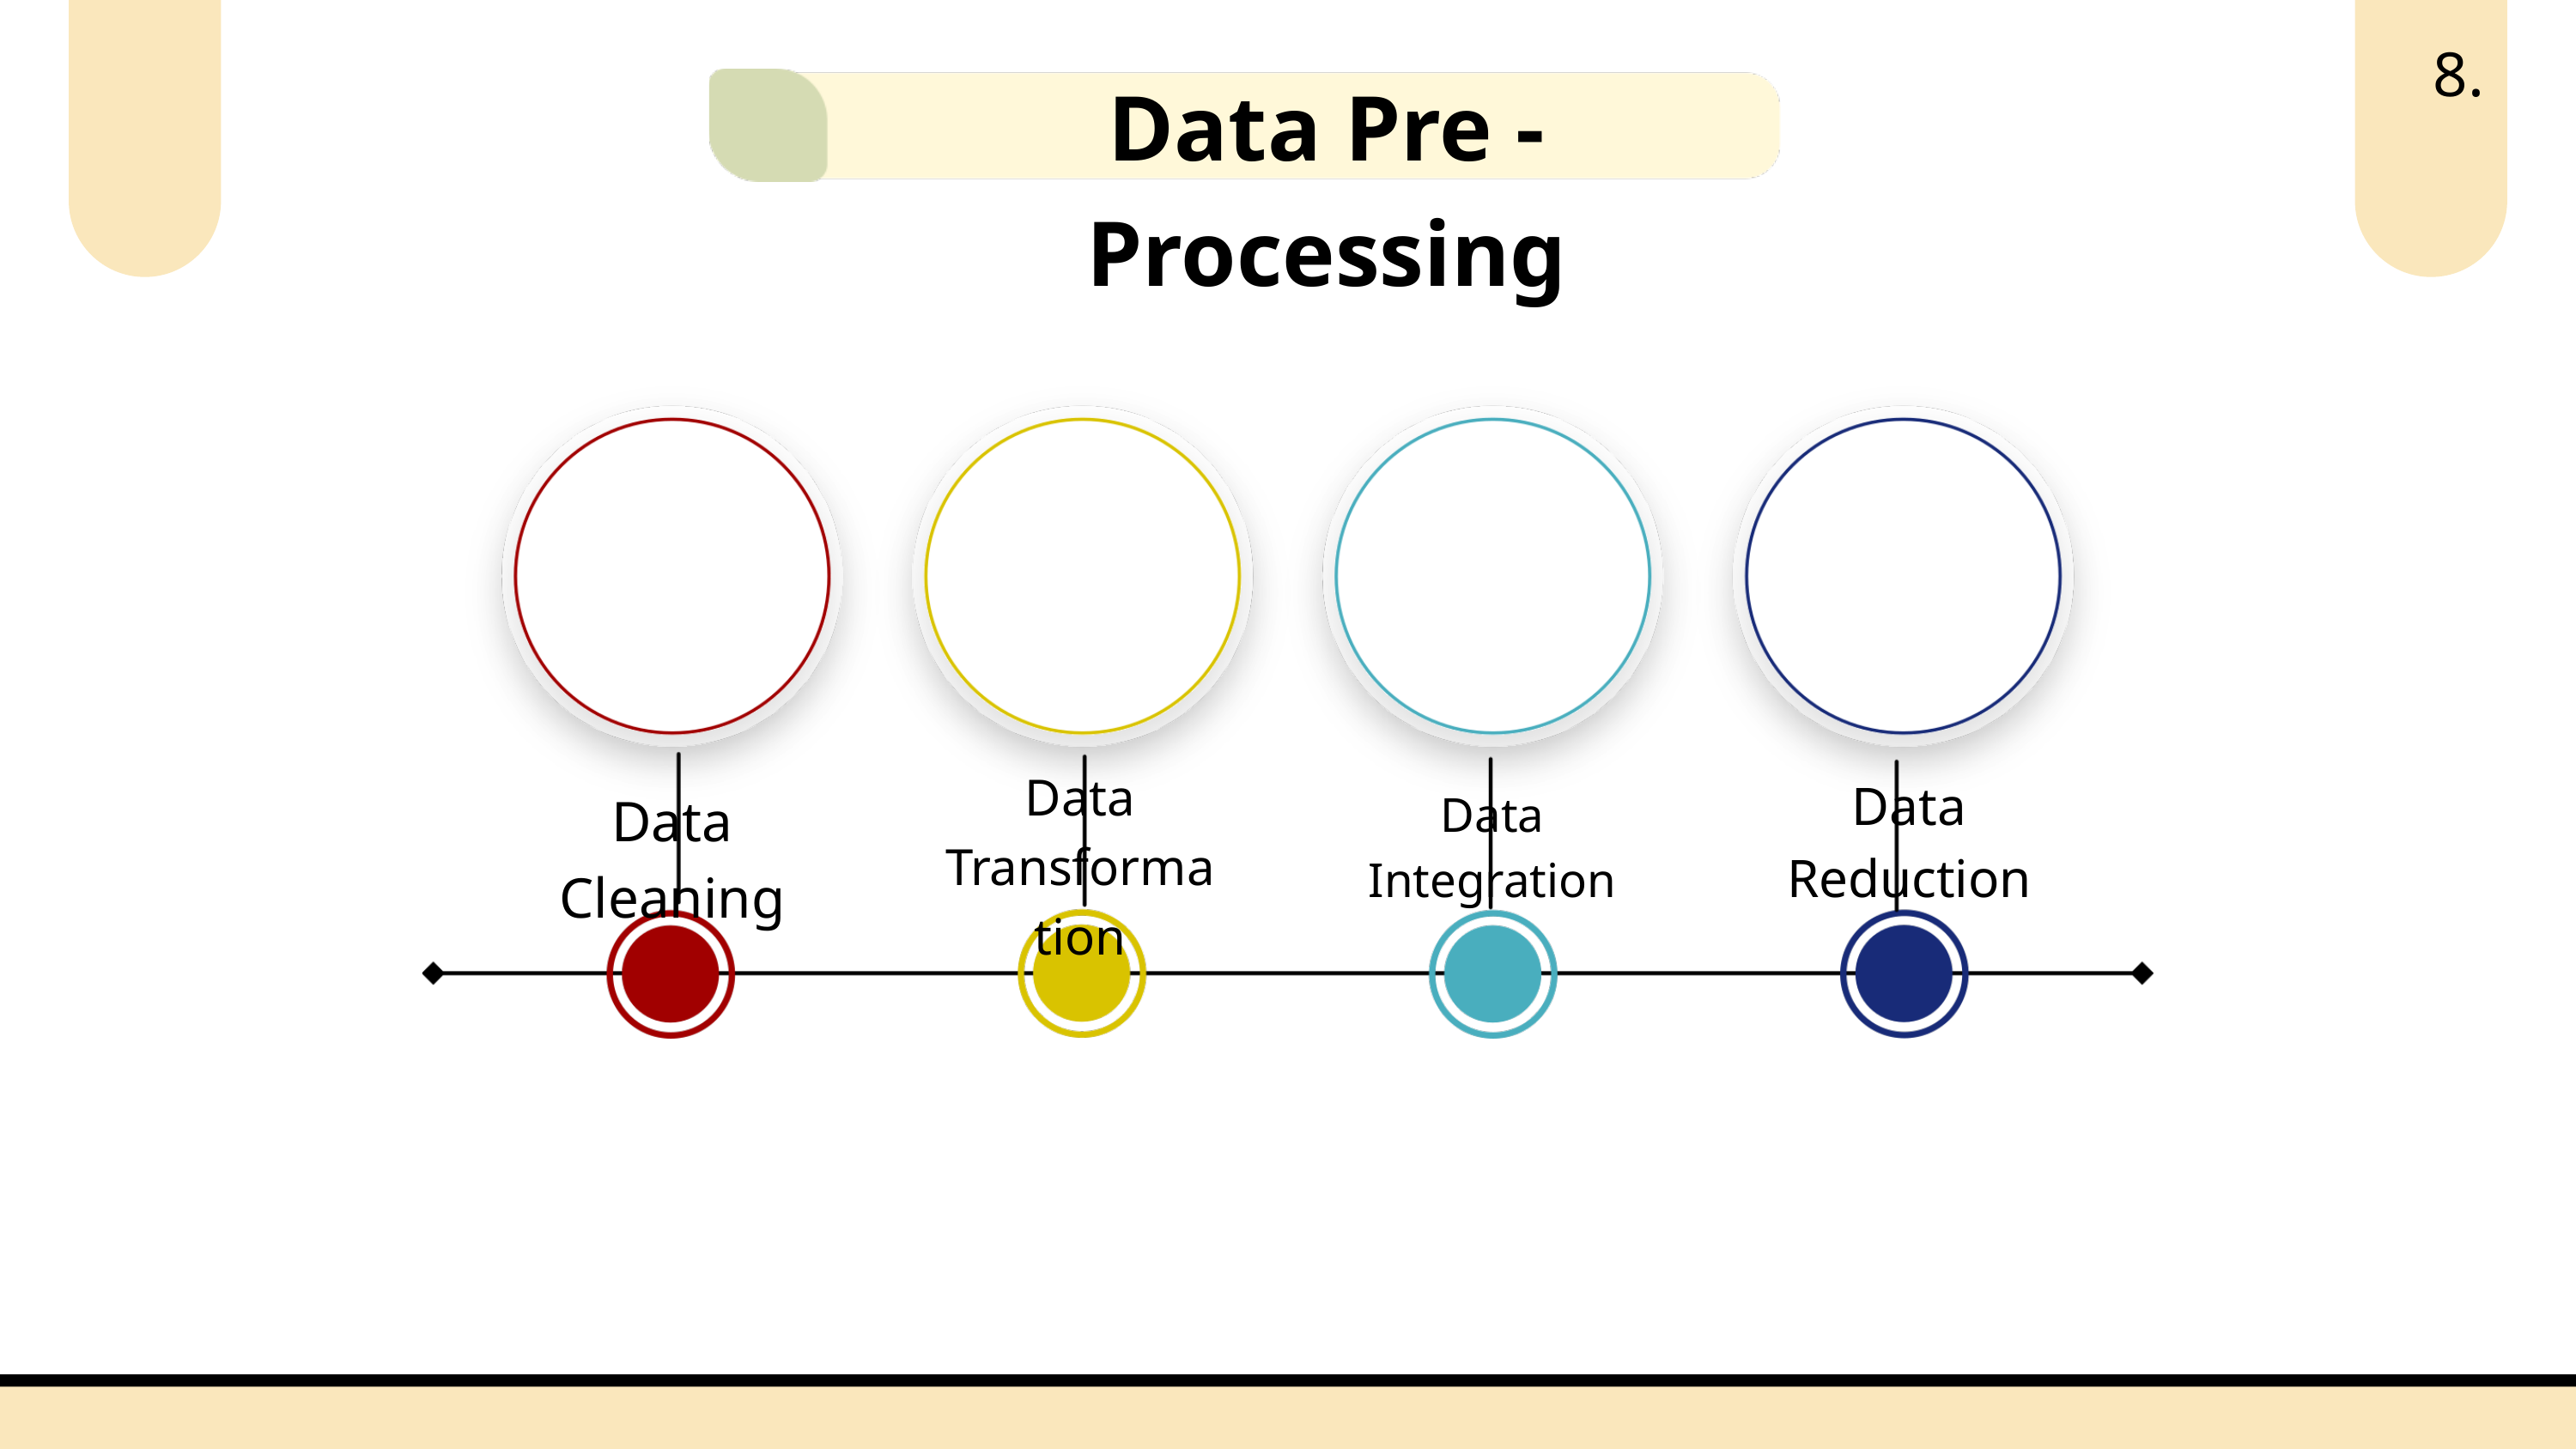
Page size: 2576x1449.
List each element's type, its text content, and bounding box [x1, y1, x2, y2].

text_box Data Reduction [1744, 763, 2074, 908]
text_box Data Pre -Processing [872, 53, 1781, 305]
text_box Data Transformation [939, 755, 1221, 966]
text_box [708, 69, 872, 182]
text_box Data Integration [1354, 775, 1631, 907]
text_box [0, 1379, 2576, 1449]
text_box Data Cleaning [501, 775, 844, 930]
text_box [2354, 0, 2508, 277]
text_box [68, 0, 222, 277]
text_box [422, 385, 2154, 1039]
